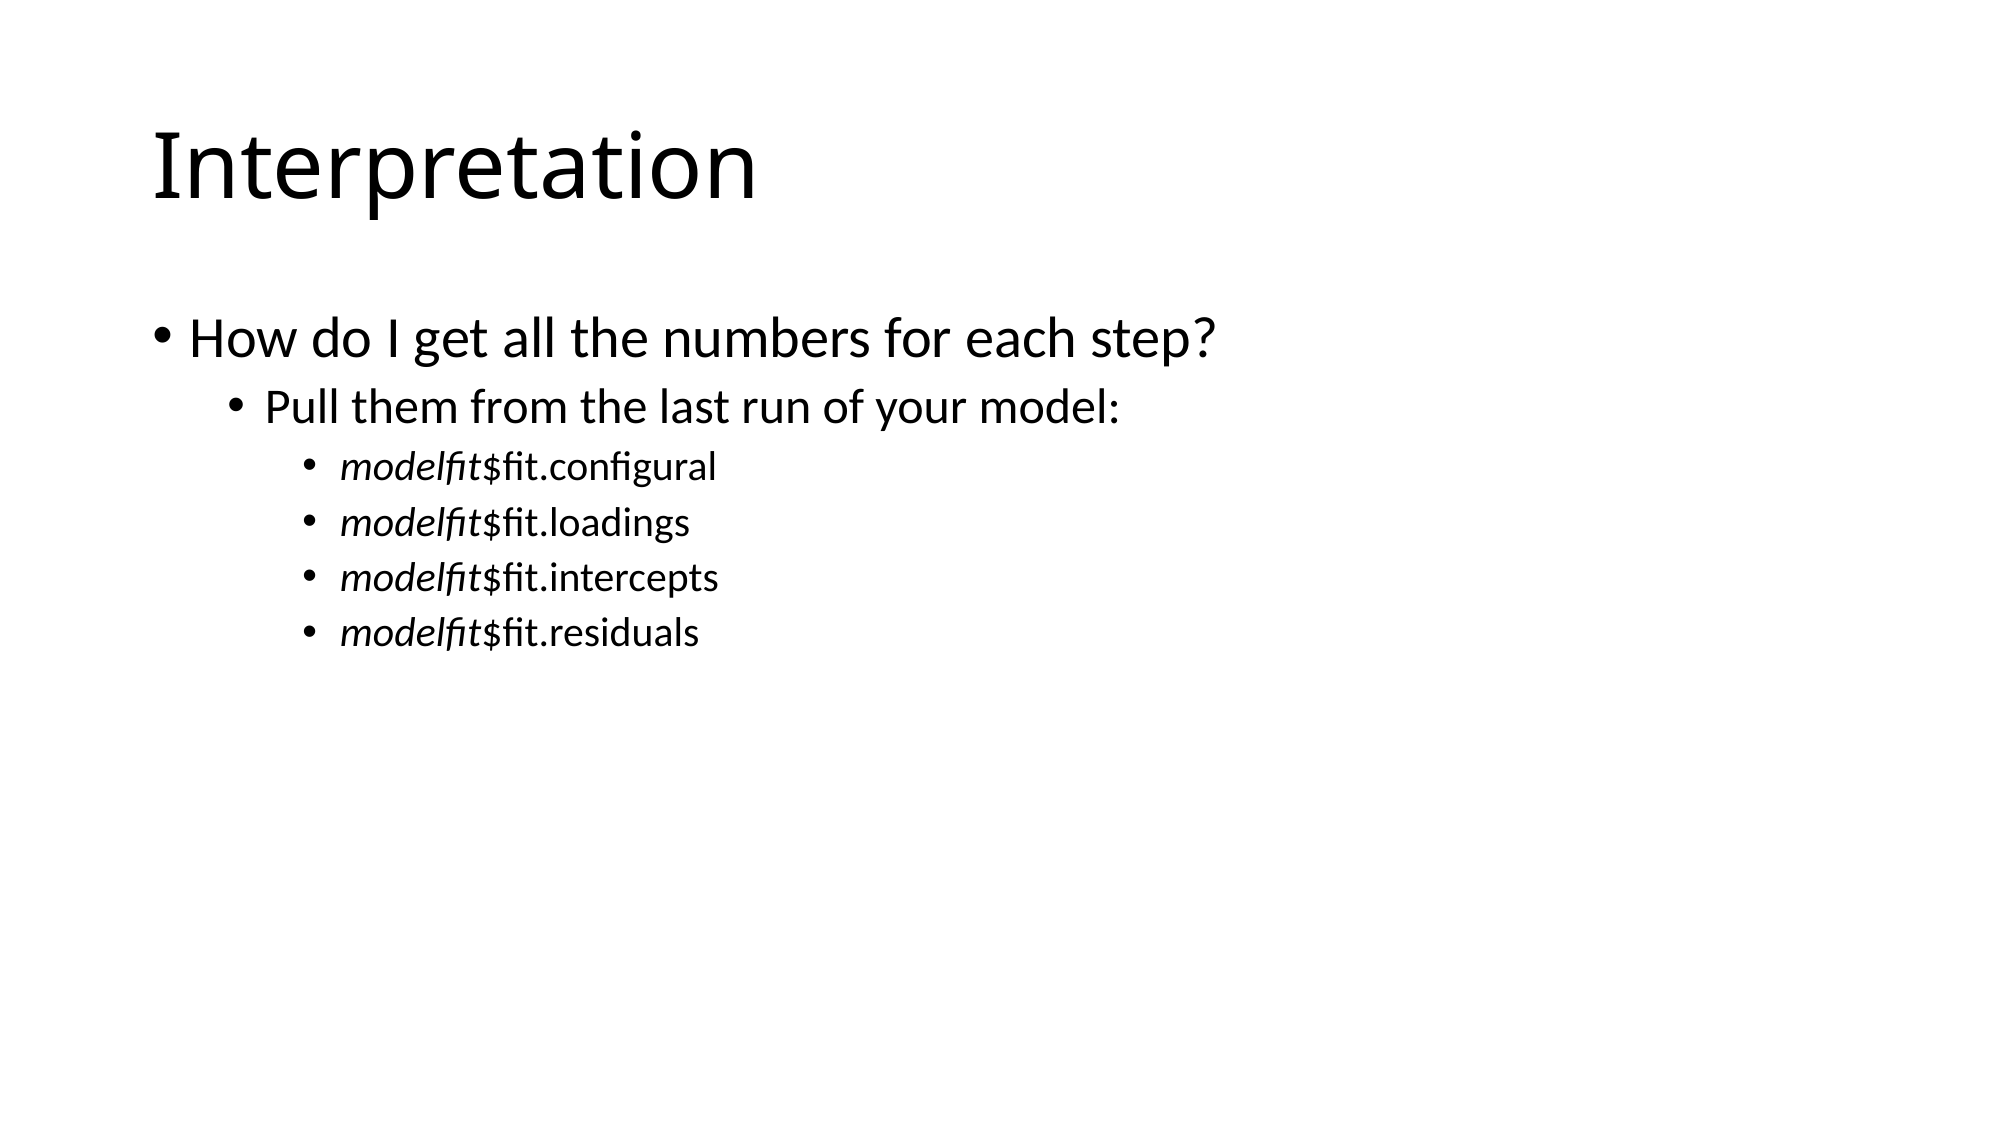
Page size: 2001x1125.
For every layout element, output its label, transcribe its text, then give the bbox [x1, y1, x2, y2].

list How do I get all the numbers for each step? Pull them from the last run of your model: modelfit$fit.configural modelfit$fit.loadings modelfit$fit.intercepts modelfit$fit.residuals [137, 299, 1863, 1014]
title Interpretation [137, 59, 1863, 278]
